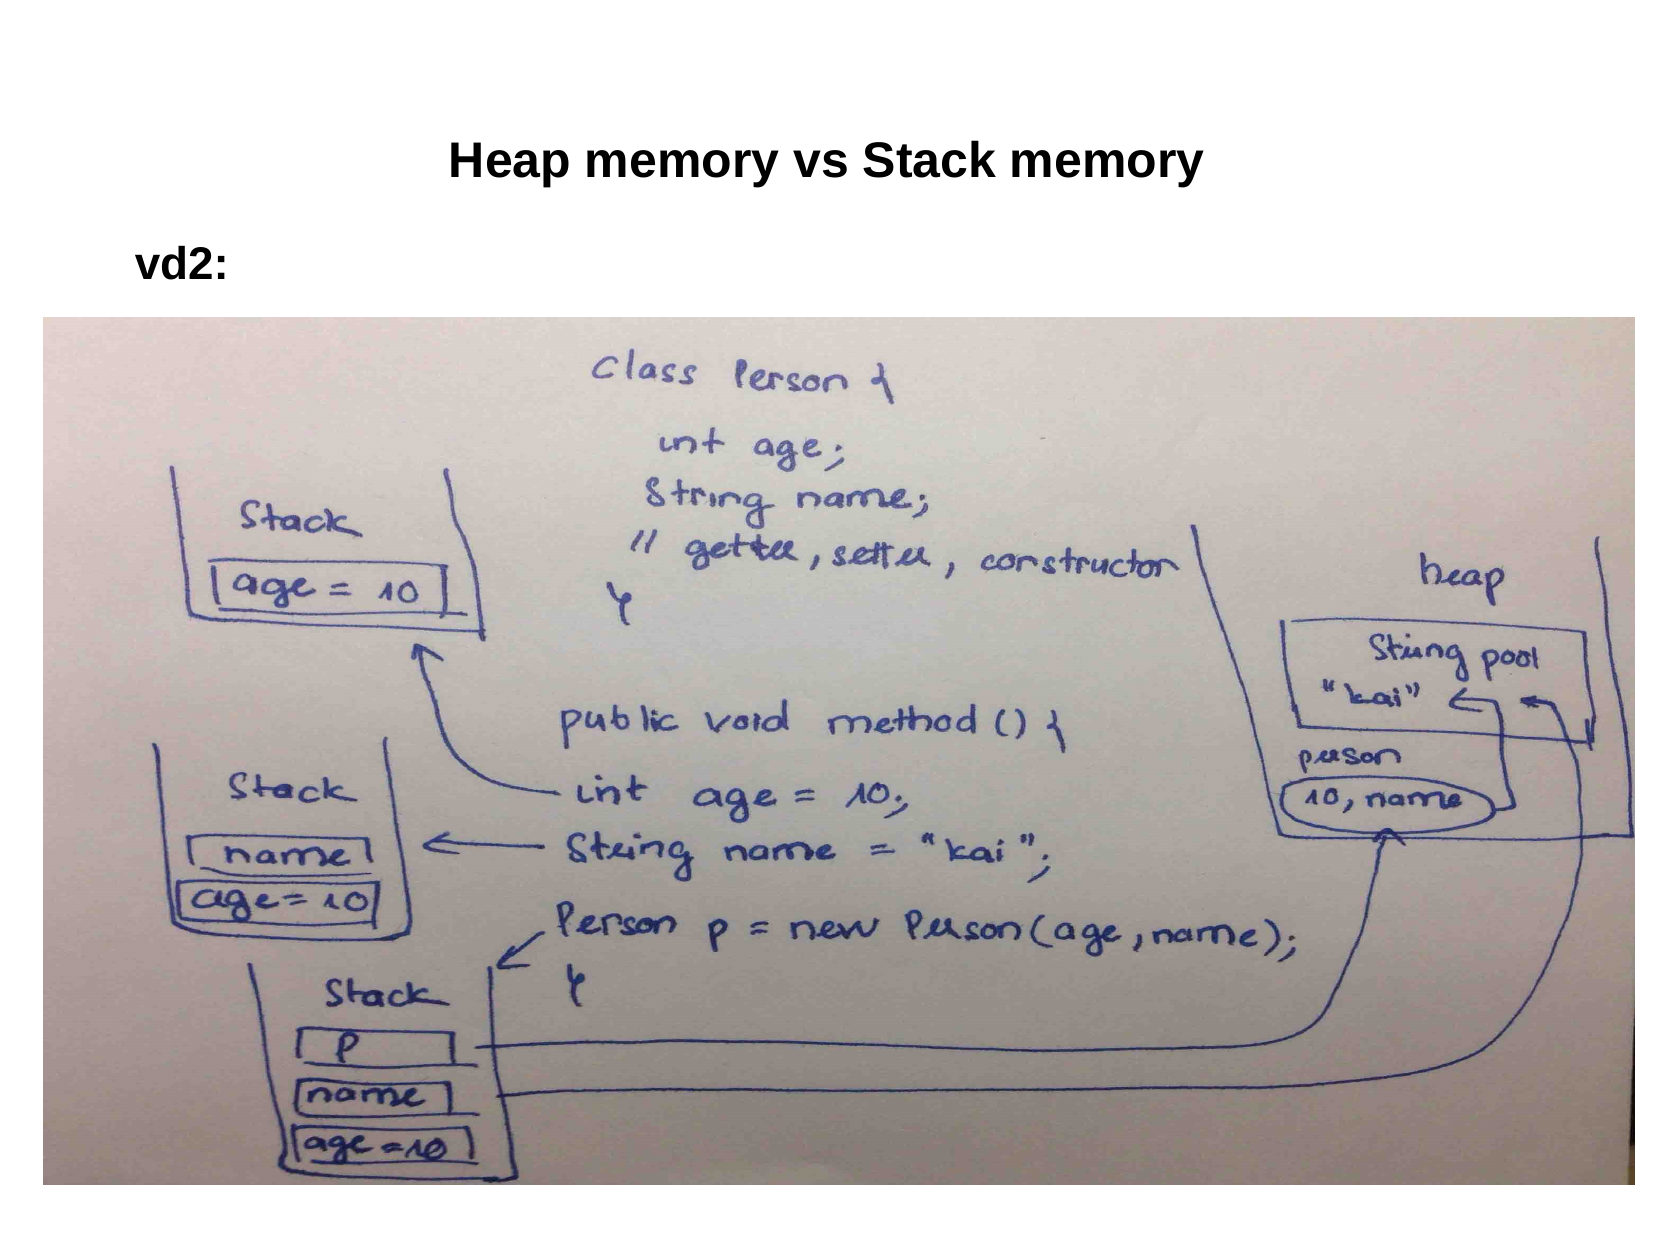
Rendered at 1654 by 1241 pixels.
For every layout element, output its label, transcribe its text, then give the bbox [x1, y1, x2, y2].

picture [43, 317, 1636, 1186]
text_box Heap memory vs Stack memory [82, 118, 1571, 188]
text_box vd2: [120, 217, 1574, 316]
